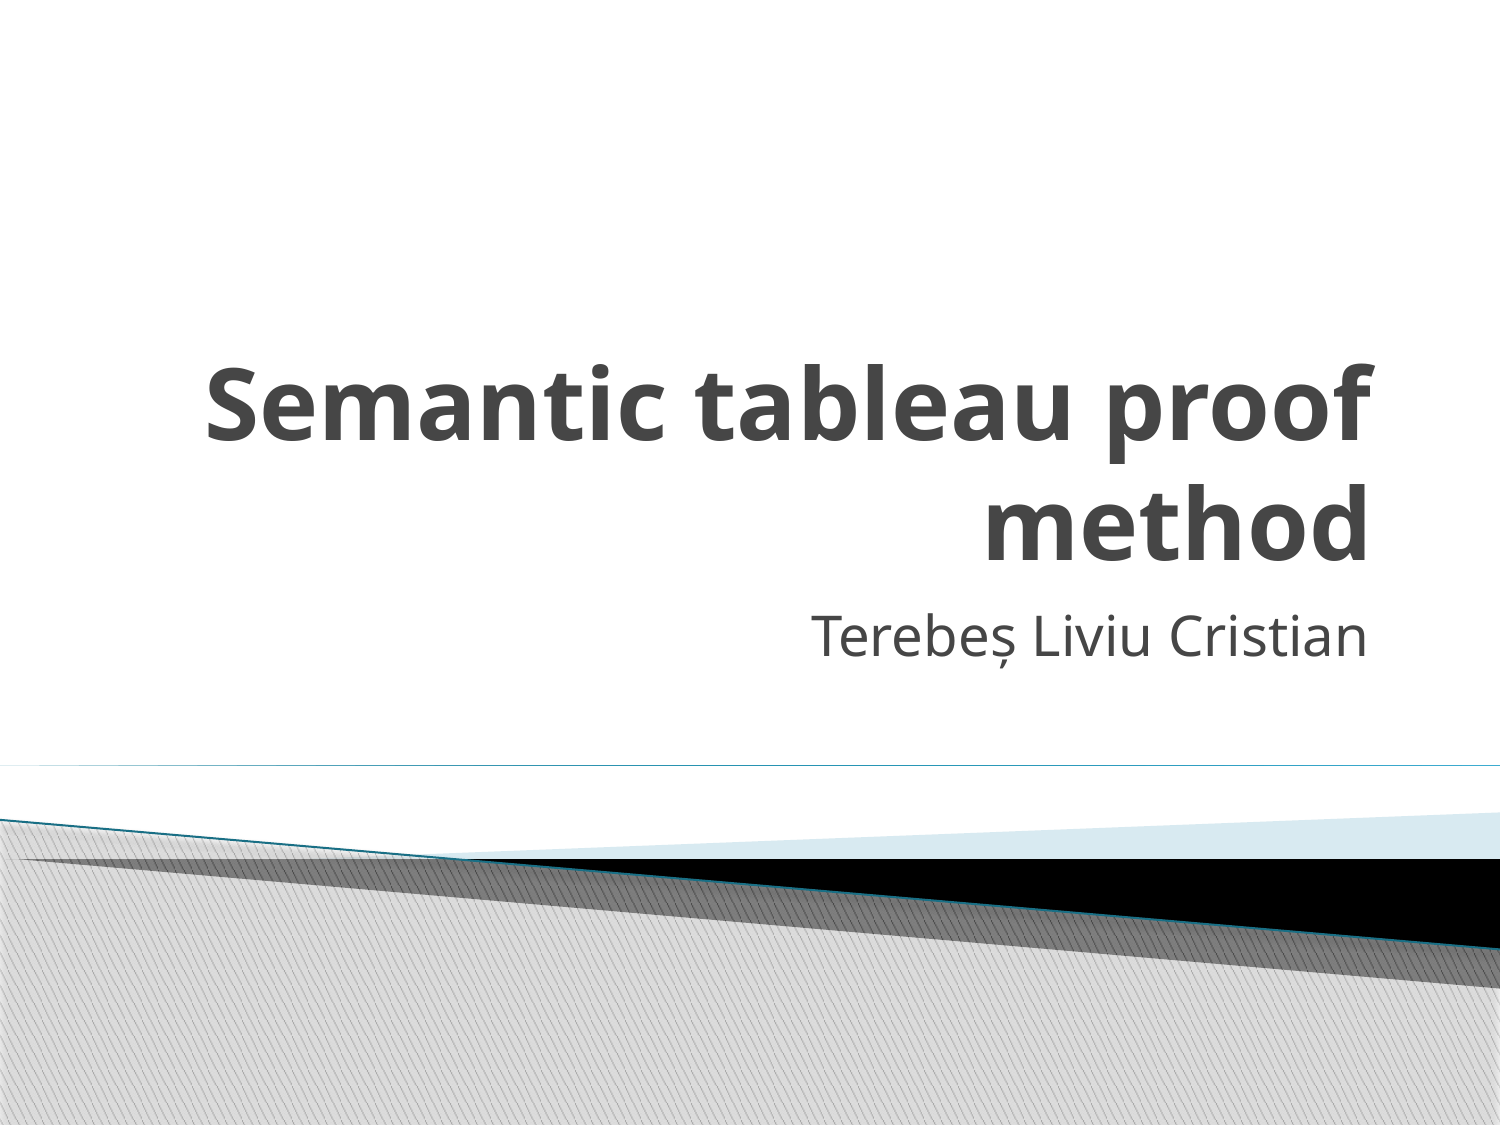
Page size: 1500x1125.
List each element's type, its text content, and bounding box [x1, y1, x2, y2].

title Semantic tableau proof method [112, 287, 1388, 588]
subtitle Terebeș Liviu Cristian [112, 592, 1388, 790]
picture [5, 859, 1500, 989]
